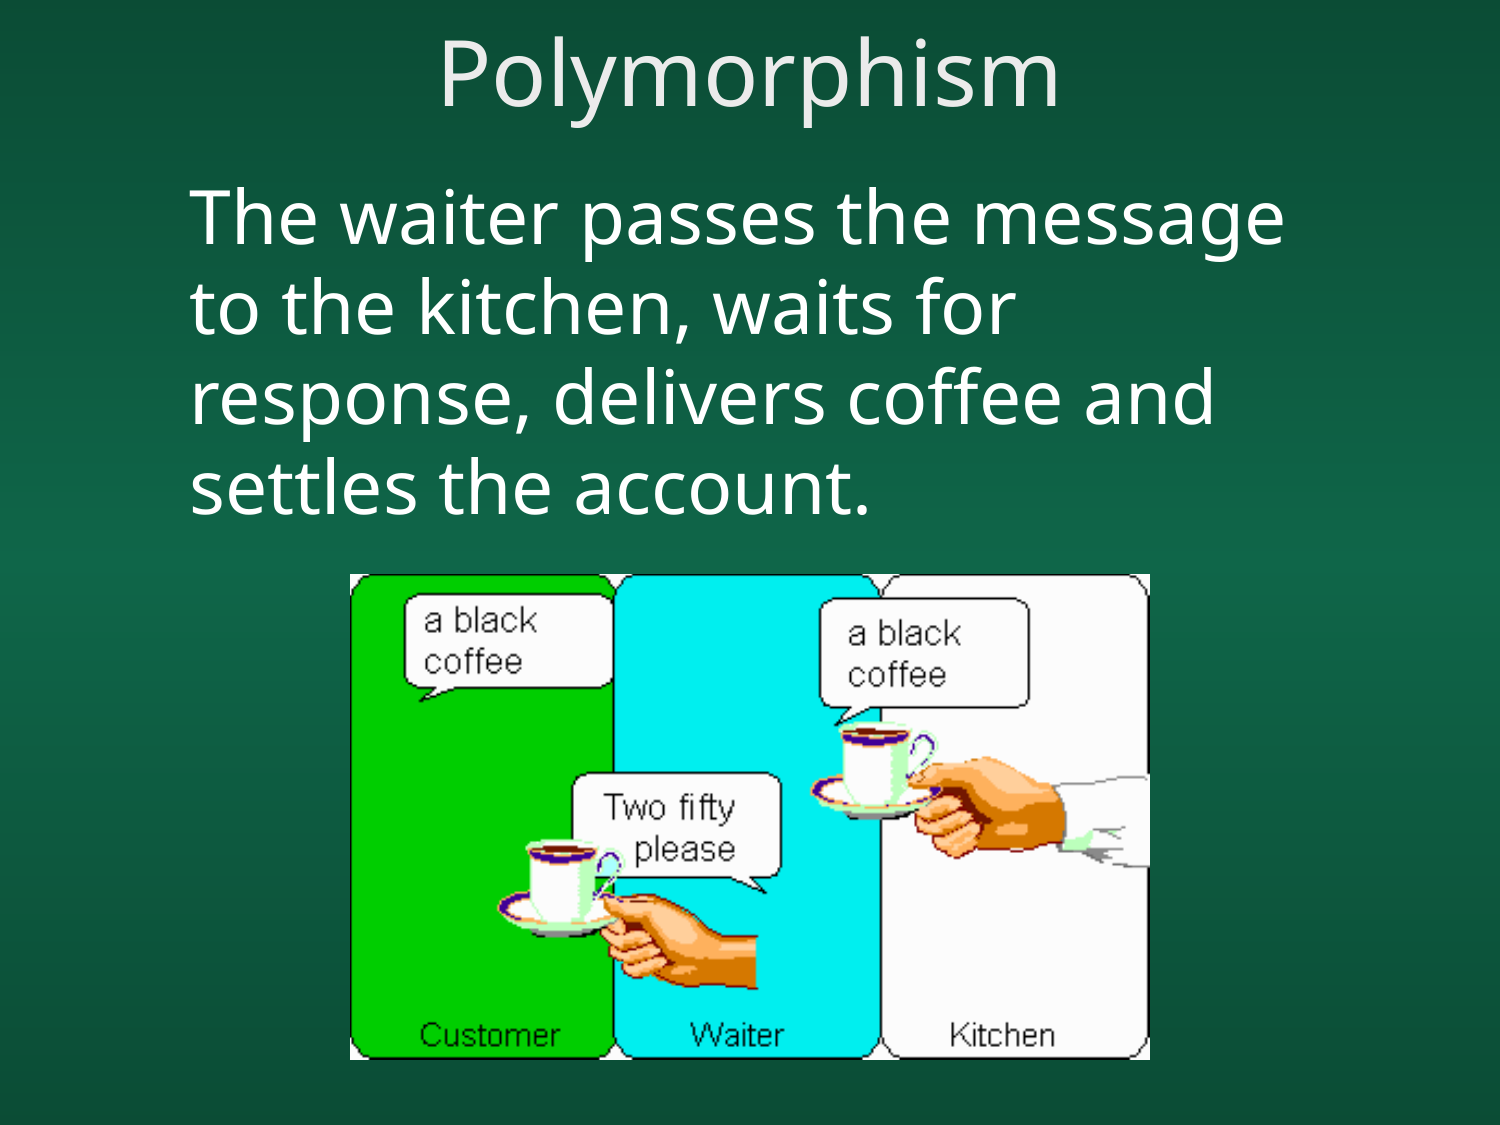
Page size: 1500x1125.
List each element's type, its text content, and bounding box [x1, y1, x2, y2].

text_box The waiter passes the message to the kitchen, waits for response, delivers coffee and settles the account. [174, 175, 1363, 550]
picture [349, 574, 1151, 1061]
text_box Polymorphism [0, 75, 1500, 175]
